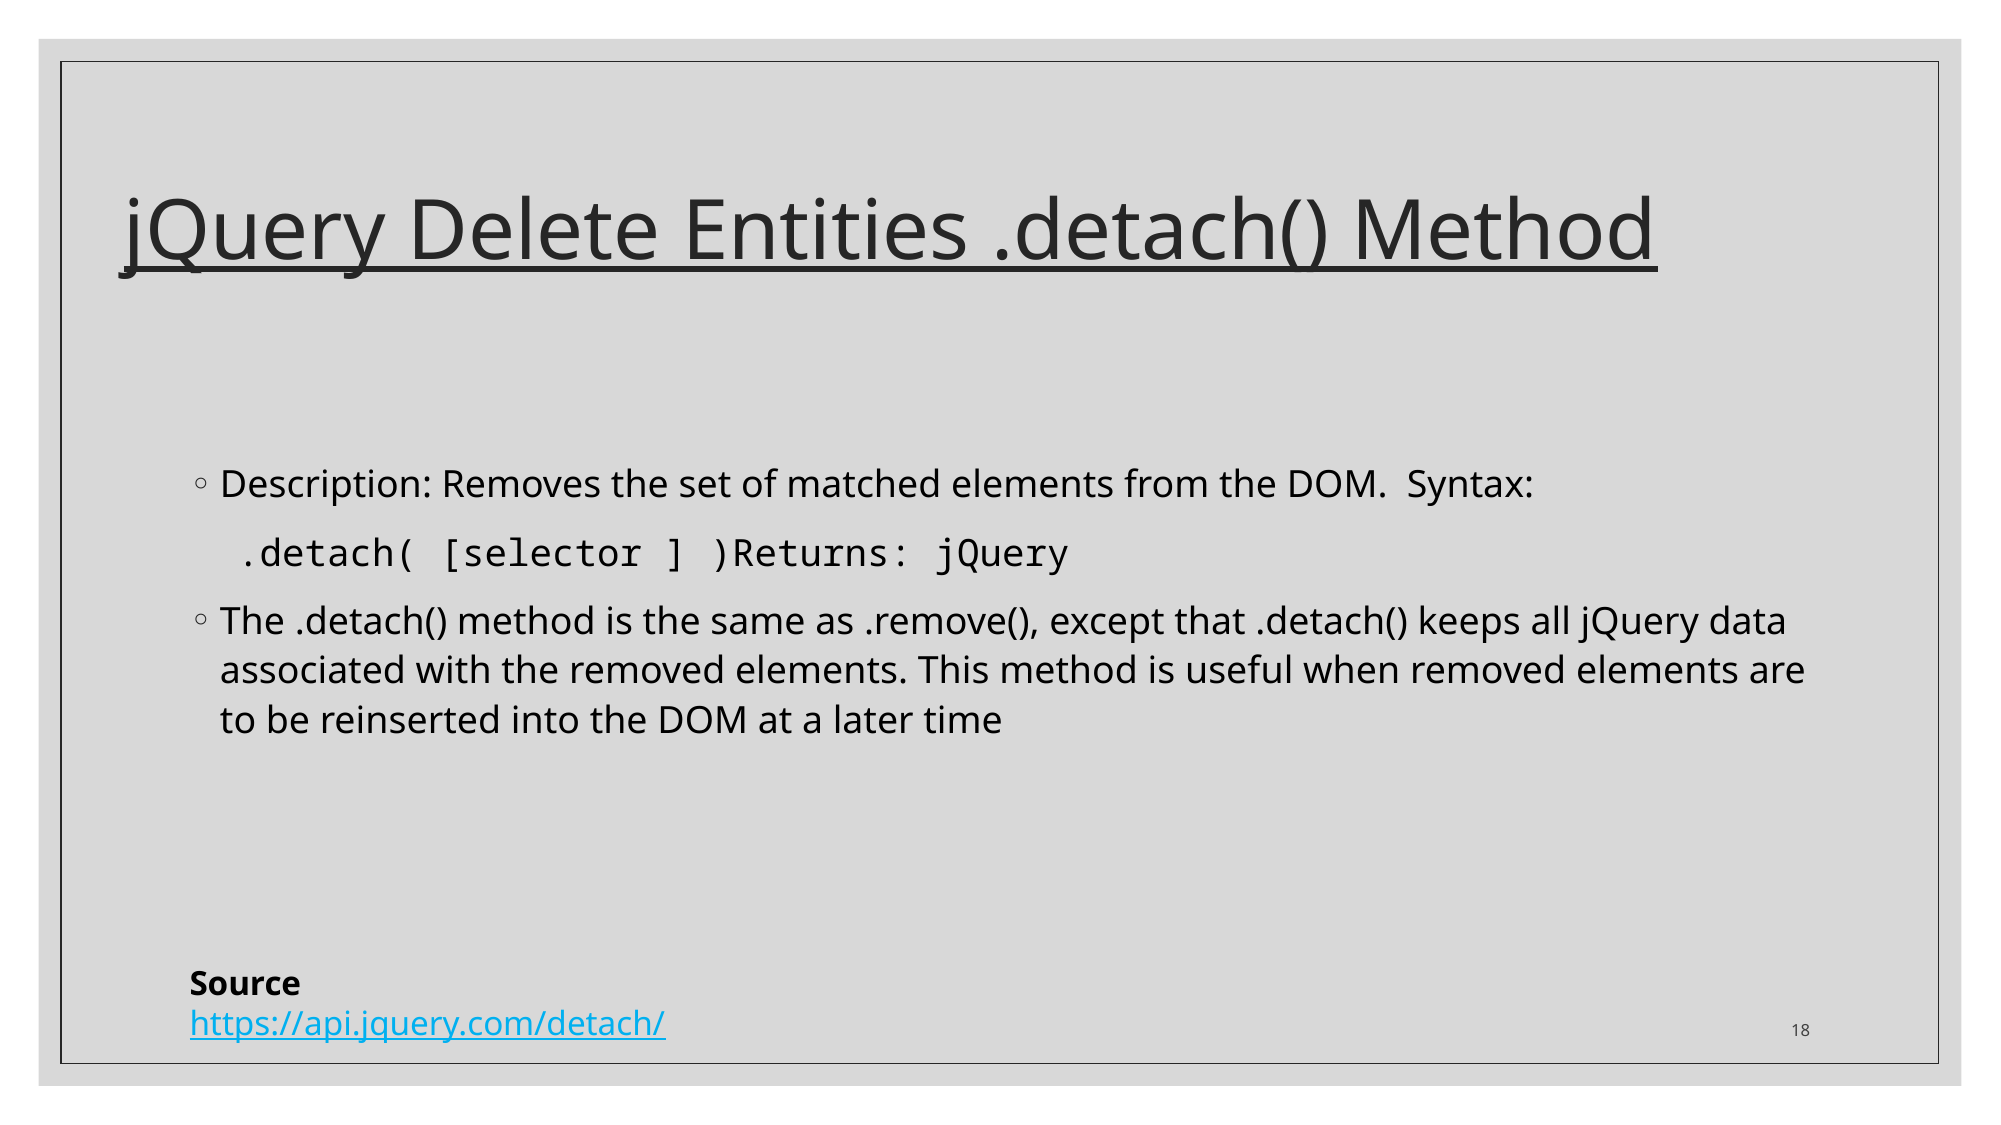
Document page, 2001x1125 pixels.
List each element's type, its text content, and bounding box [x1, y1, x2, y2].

text_box Source https://api.jquery.com/detach/ [174, 954, 1825, 1055]
list Description: Removes the set of matched elements from the DOM. Syntax: .detach( [selector ] )Returns: jQuery The .detach() method is the same as .remove(), except that .detach() keeps all jQuery data associated with the removed elements. This method is useful when removed elements are to be reinserted into the DOM at a later time [174, 448, 1825, 942]
title jQuery Delete Entities .detach() Method [108, 120, 1884, 346]
